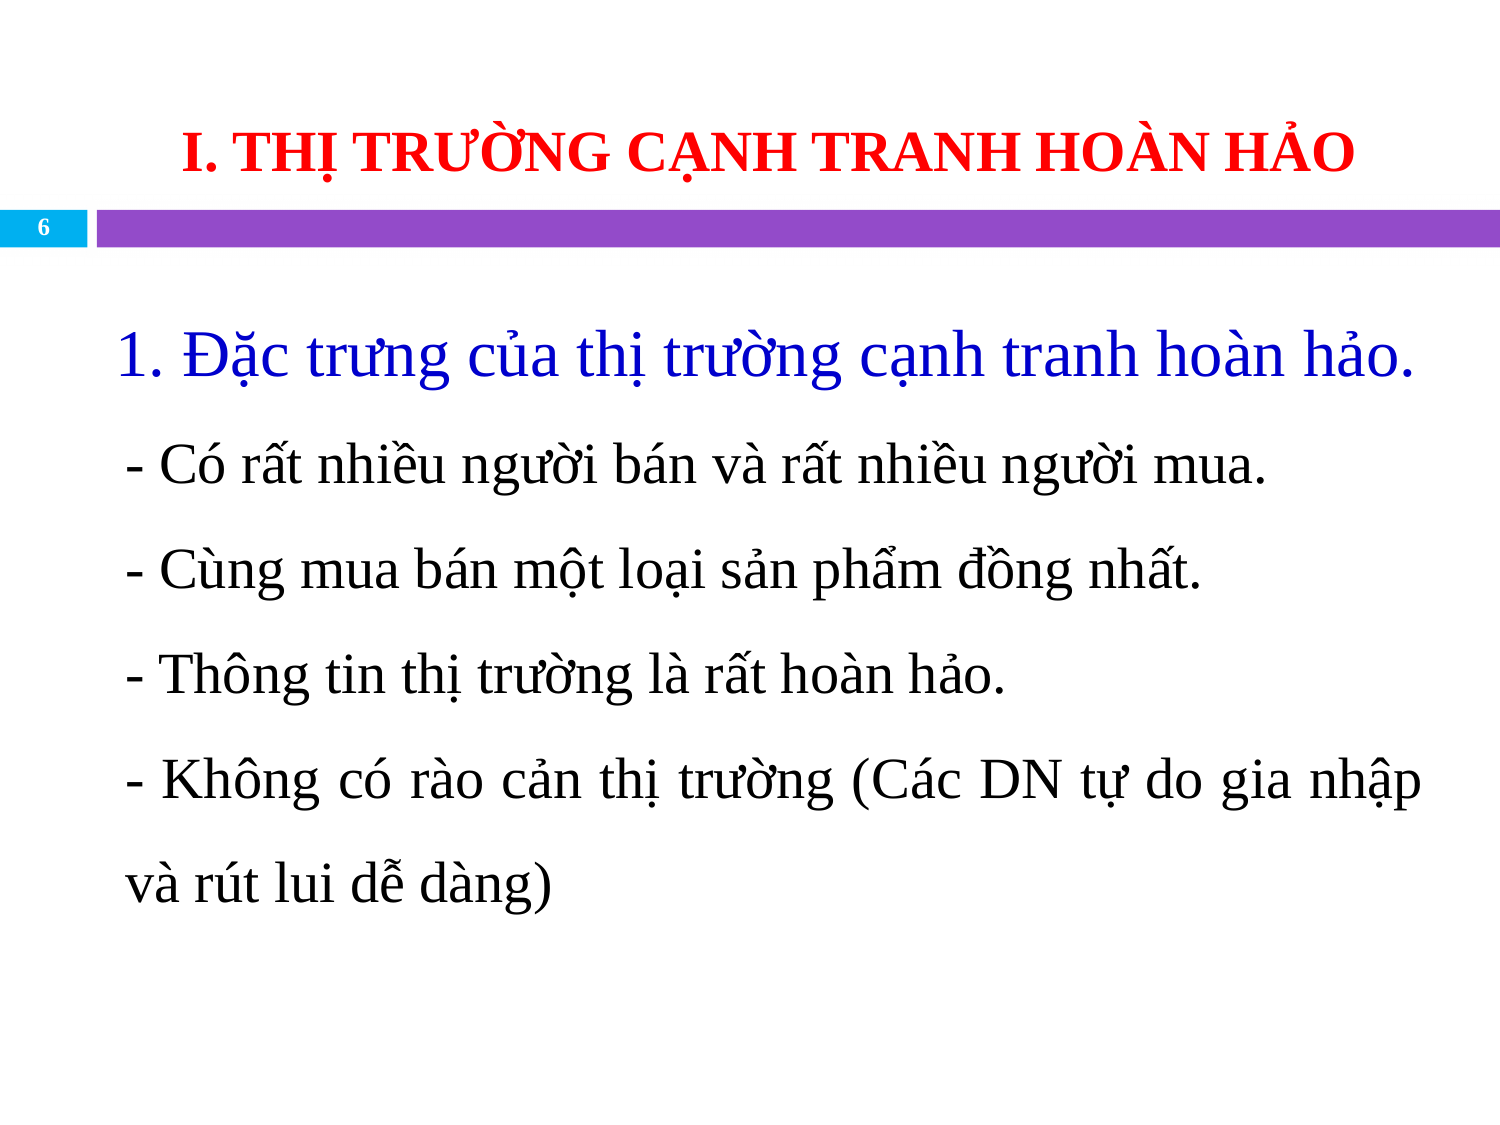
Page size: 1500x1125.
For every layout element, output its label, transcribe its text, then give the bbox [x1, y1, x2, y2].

title I. THỊ TRƯỜNG CẠNH TRANH HOÀN HẢO [100, 93, 1438, 204]
list 1. Đặc trưng của thị trường cạnh tranh hoàn hảo. - Có rất nhiều người bán và rất nhiều người mua. - Cùng mua bán một loại sản phẩm đồng nhất. - Thông tin thị trường là rất hoàn hảo. - Không có rào cản thị trường (Các DN tự do gia nhập và rút lui dễ dàng) [100, 262, 1438, 1000]
slide_number 6 [0, 208, 88, 249]
